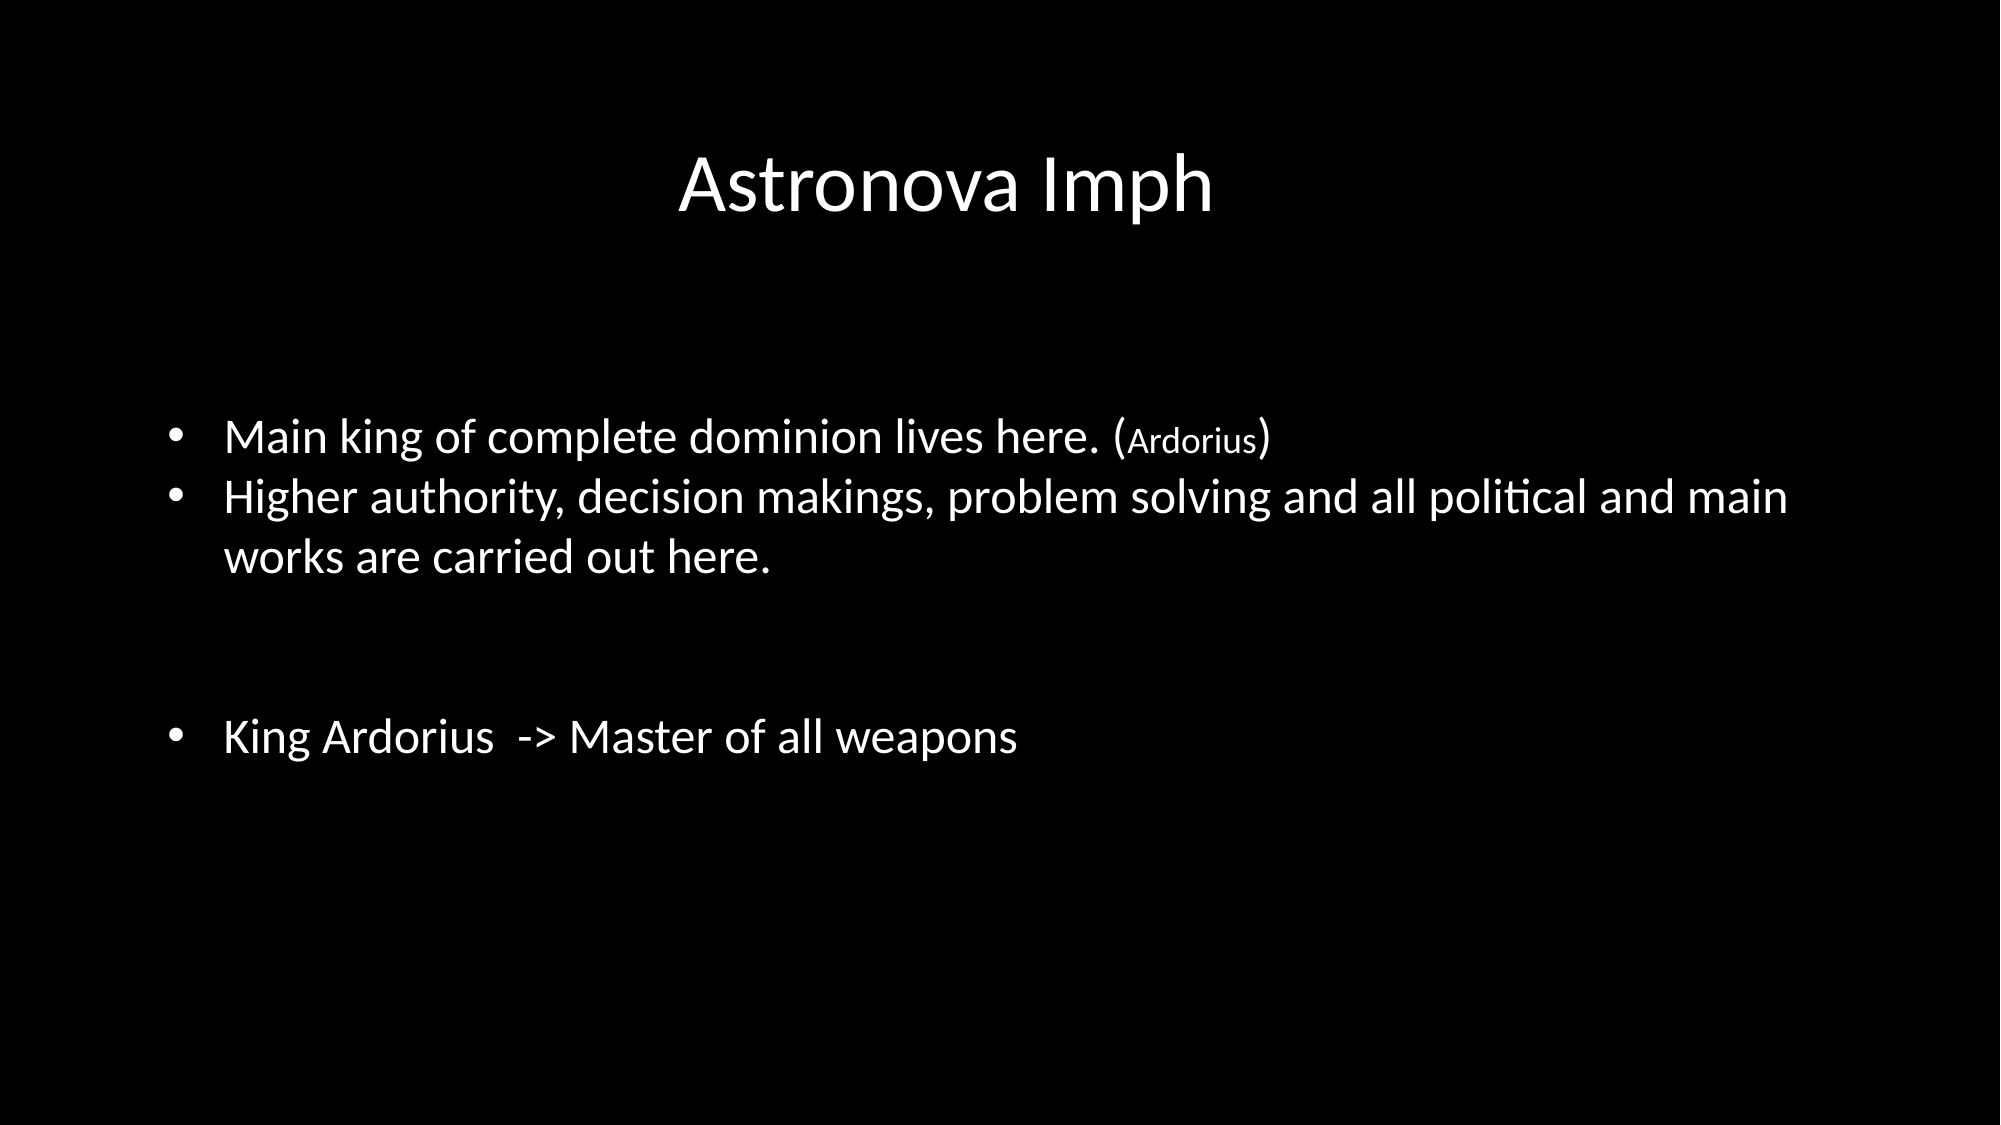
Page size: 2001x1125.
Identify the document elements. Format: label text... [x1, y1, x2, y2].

text_box Astronova Imph [447, 121, 1447, 236]
text_box Main king of complete dominion lives here. (Ardorius) Higher authority, decision makings, problem solving and all political and main works are carried out here. King Ardorius -> Master of all weapons [152, 396, 1934, 772]
